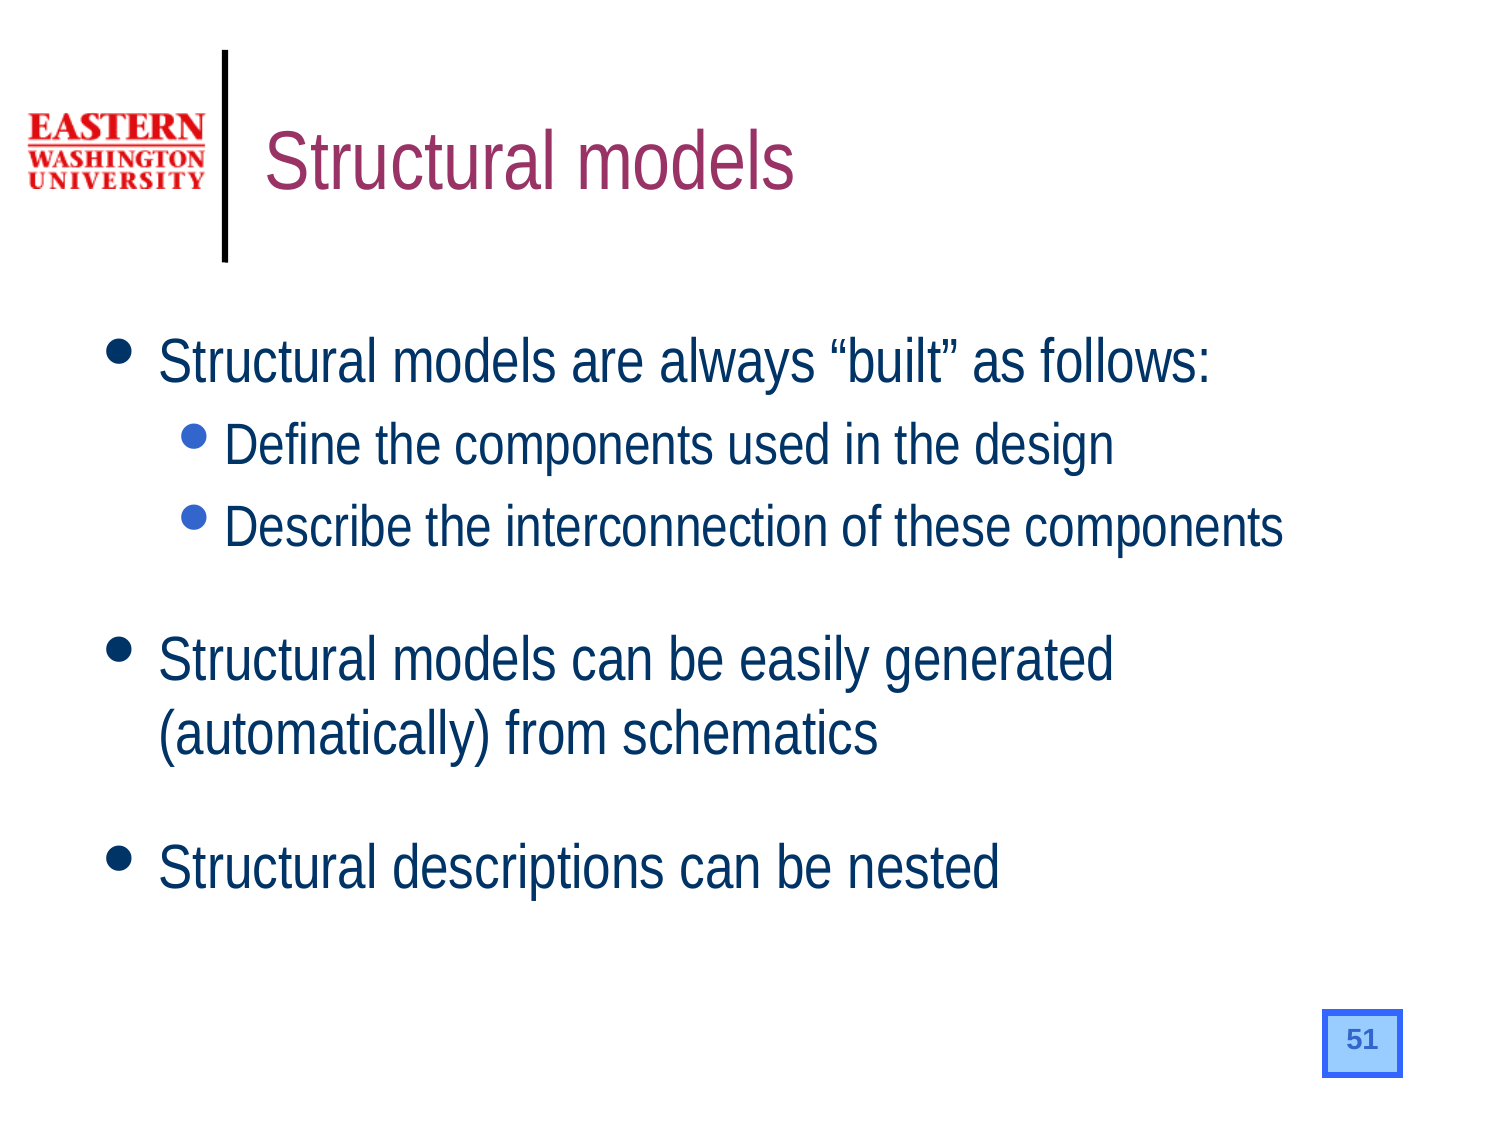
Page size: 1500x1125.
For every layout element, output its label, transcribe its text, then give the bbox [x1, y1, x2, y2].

slide_number 51 [1322, 1009, 1403, 1078]
list Structural models are always “built” as follows: Define the components used in the design Describe the interconnection of these components Structural models can be easily generated (automatically) from schematics Structural descriptions can be nested [87, 312, 1401, 988]
picture [24, 112, 208, 189]
title Structural models [249, 30, 1401, 282]
